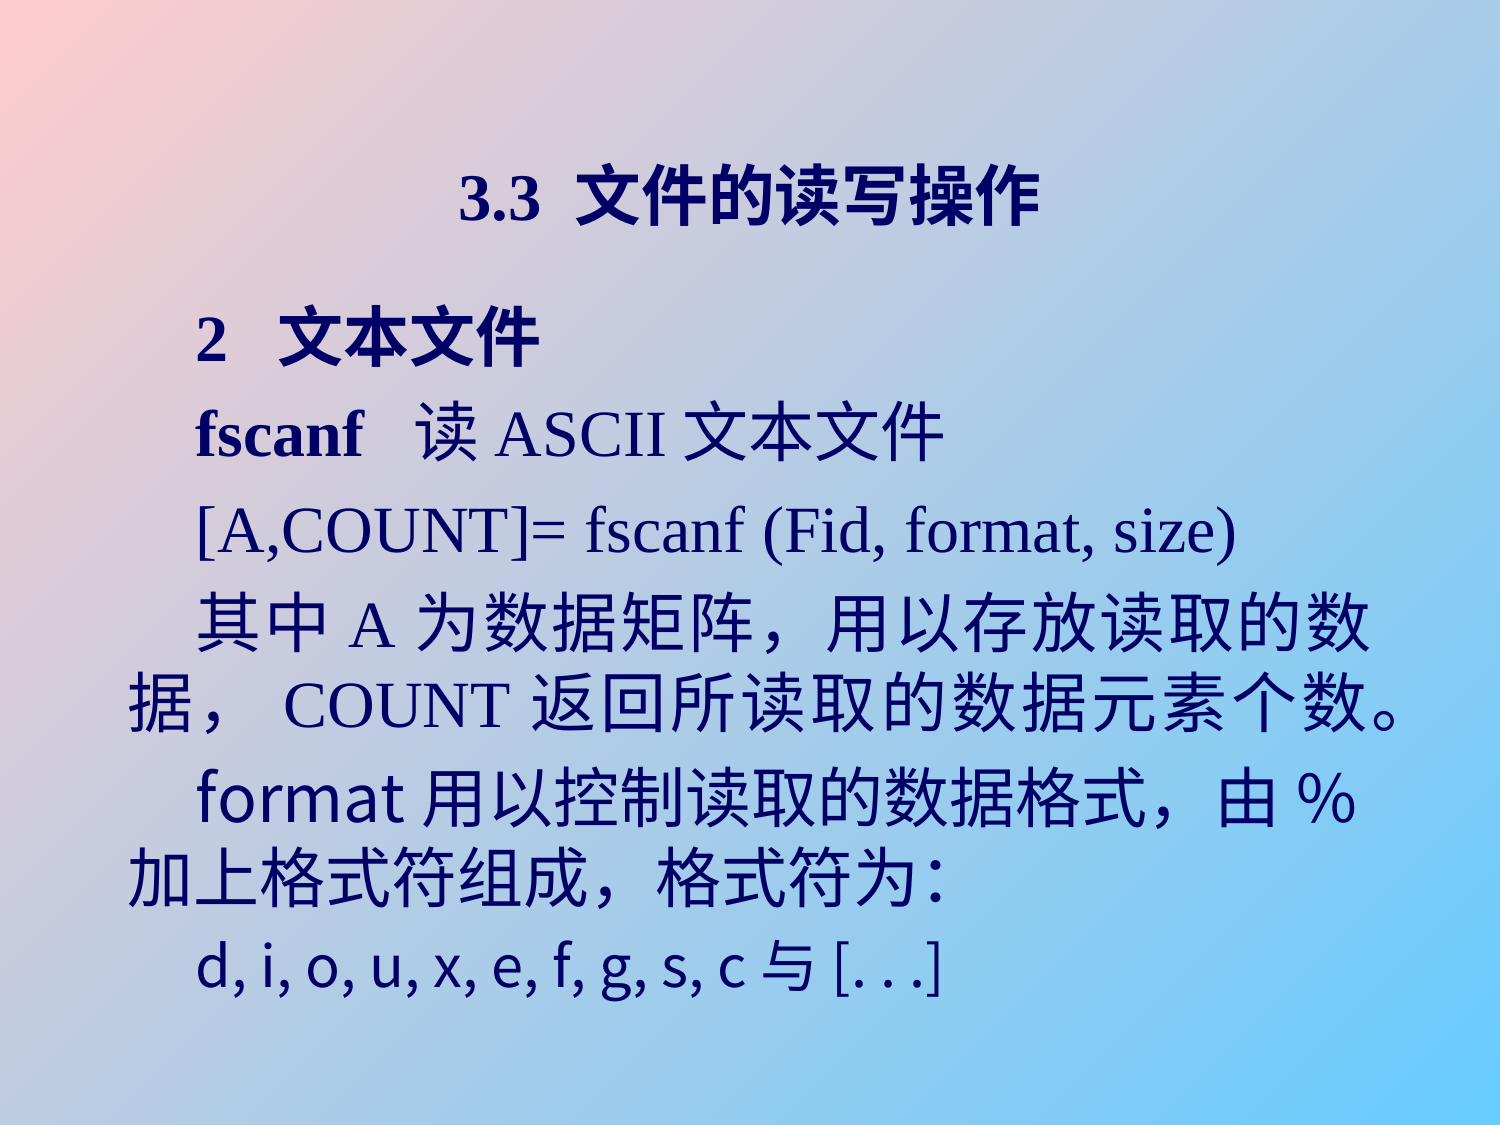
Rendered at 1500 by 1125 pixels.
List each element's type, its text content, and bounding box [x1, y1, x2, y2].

list 2 文本文件 fscanf 读ASCII文本文件 [A,COUNT]= fscanf (Fid, format, size) 其中A为数据矩阵，用以存放读取的数据，COUNT返回所读取的数据元素个数。 format用以控制读取的数据格式，由%加上格式符组成，格式符为： d, i, o, u, x, e, f, g, s, c与[. . .] [112, 287, 1388, 1014]
title 3.3 文件的读写操作 [112, 99, 1388, 287]
